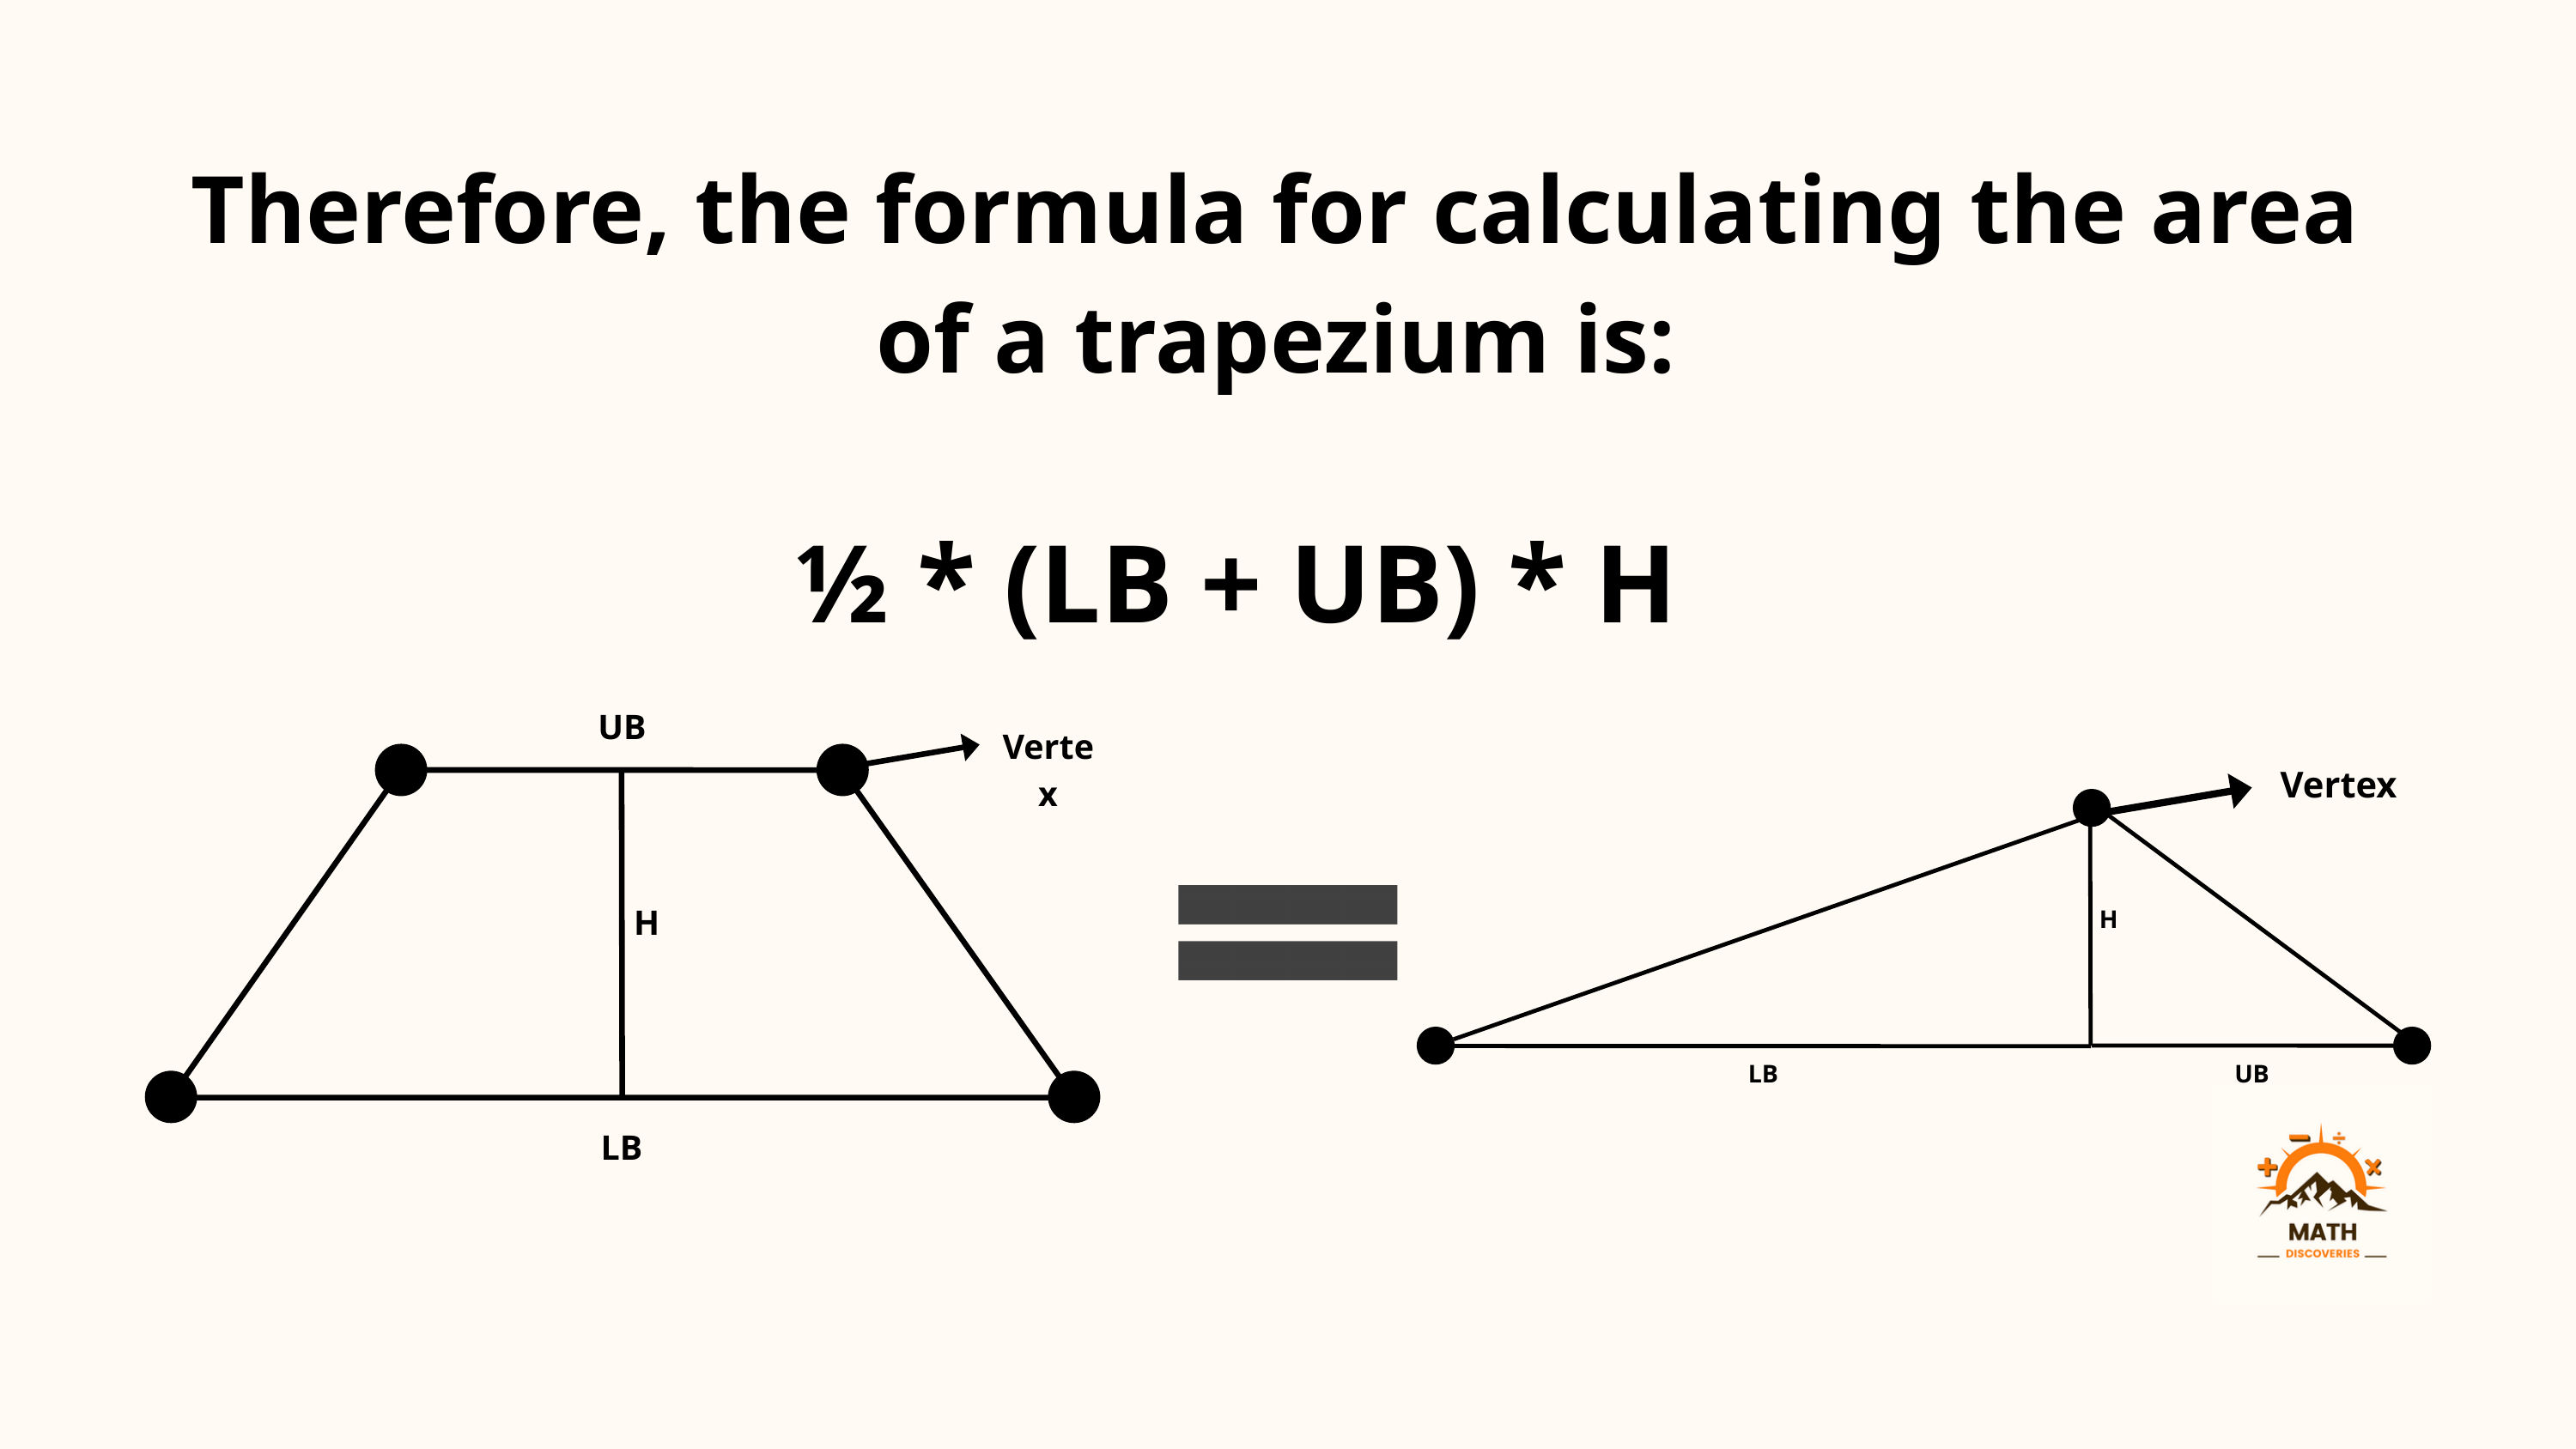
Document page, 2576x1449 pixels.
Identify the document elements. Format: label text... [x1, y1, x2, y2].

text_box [144, 702, 1102, 1163]
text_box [1416, 788, 2432, 1086]
text_box ½ * (LB + UB) * H [623, 494, 1878, 645]
text_box Therefore, the formula for calculating the area of a trapezium is: [144, 131, 2407, 392]
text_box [2086, 759, 2407, 819]
text_box [2212, 1090, 2432, 1304]
text_box [1178, 885, 1398, 980]
